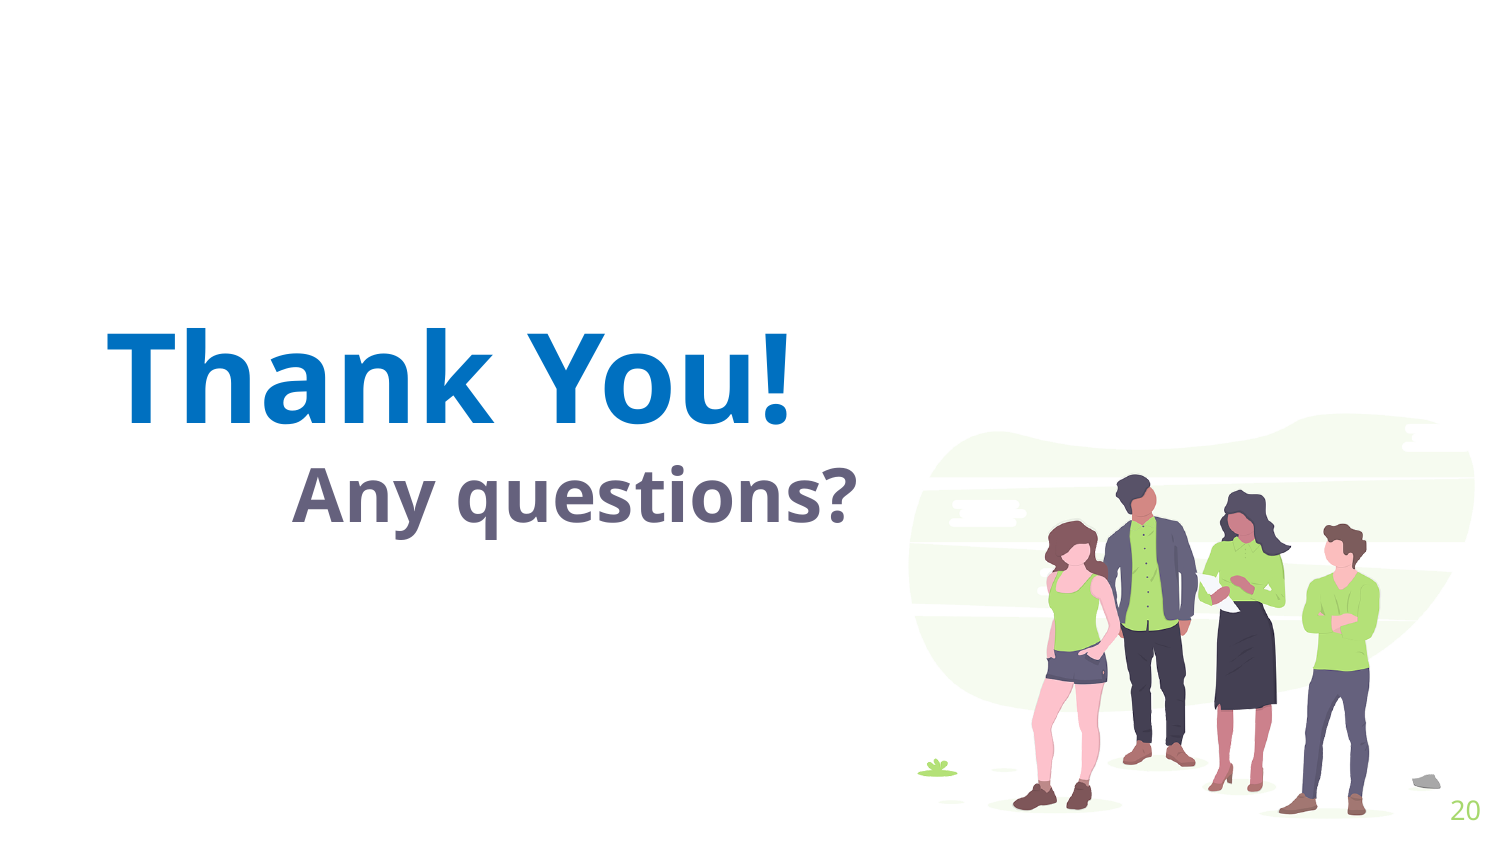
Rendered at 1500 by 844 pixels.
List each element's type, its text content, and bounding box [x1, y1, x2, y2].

slide_number 20 [1391, 779, 1482, 844]
picture [908, 413, 1475, 819]
title Thank You! [105, 257, 904, 449]
subtitle Any questions? [292, 433, 1091, 563]
